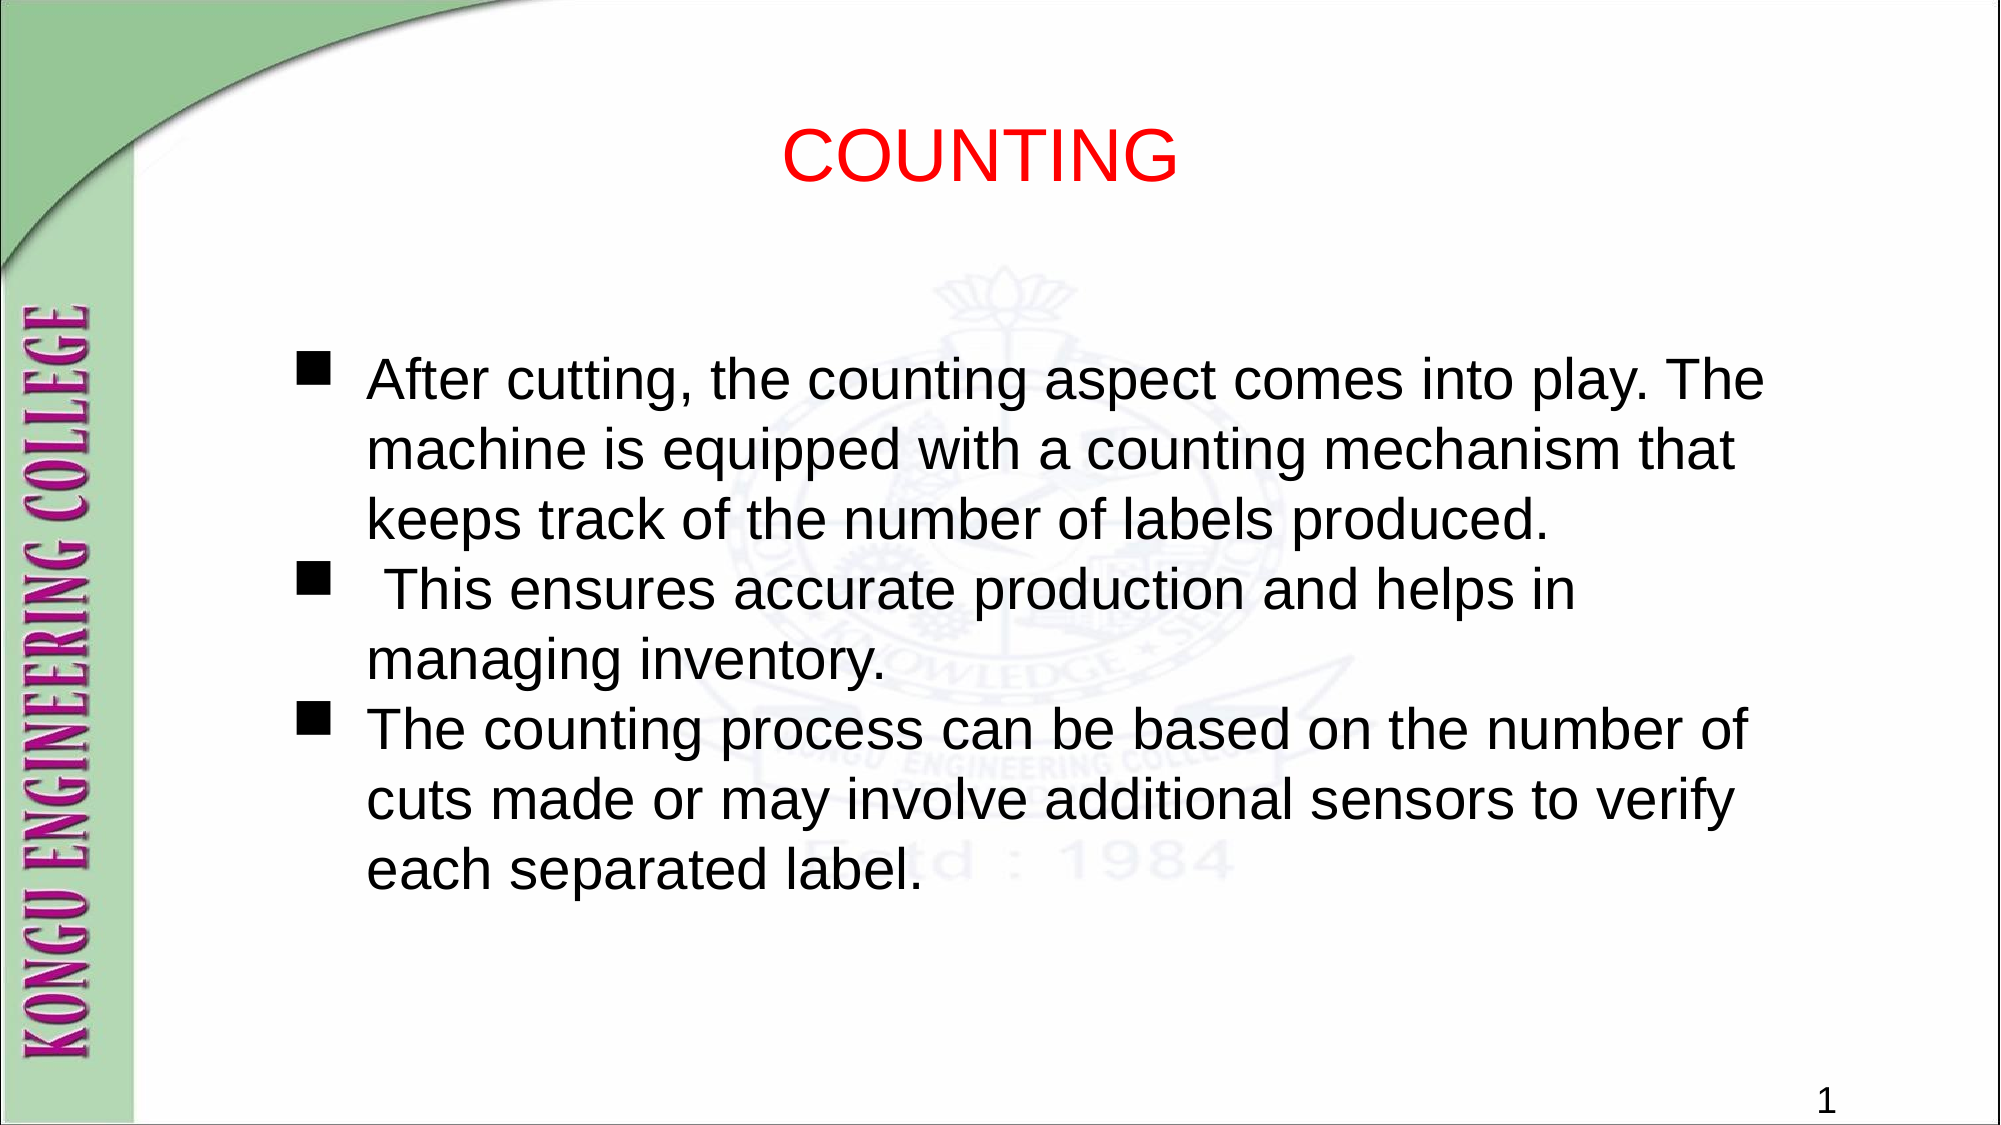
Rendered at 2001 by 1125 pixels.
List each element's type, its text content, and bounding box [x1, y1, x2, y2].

slide_number 11 [1810, 1068, 1851, 1125]
picture [0, 0, 2000, 1125]
title COUNTING [781, 106, 1578, 195]
text_box After cutting, the counting aspect comes into play. The machine is equipped with a counting mechanism that keeps track of the number of labels produced. This ensures accurate production and helps in managing inventory. The counting process can be based on the number of cuts made or may involve additional sensors to verify each separated label. [276, 333, 1810, 979]
